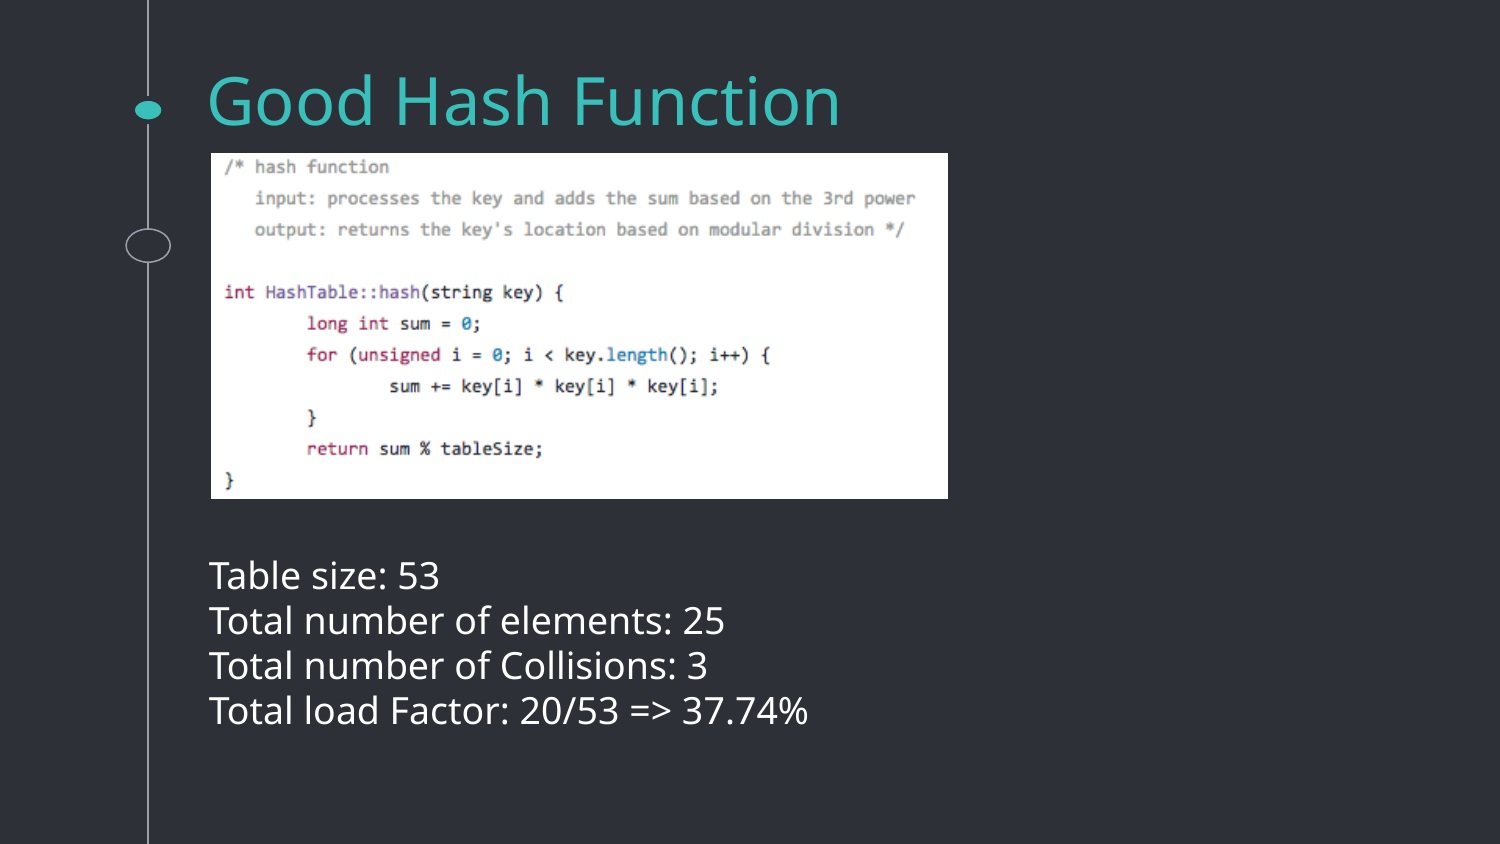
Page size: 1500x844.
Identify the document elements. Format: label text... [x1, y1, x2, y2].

list Table size: 53 Total number of elements: 25 Total number of Collisions: 3 Total load Factor: 20/53 => 37.74% [183, 537, 1185, 766]
picture [211, 153, 948, 499]
title Good Hash Function [191, 56, 1355, 154]
